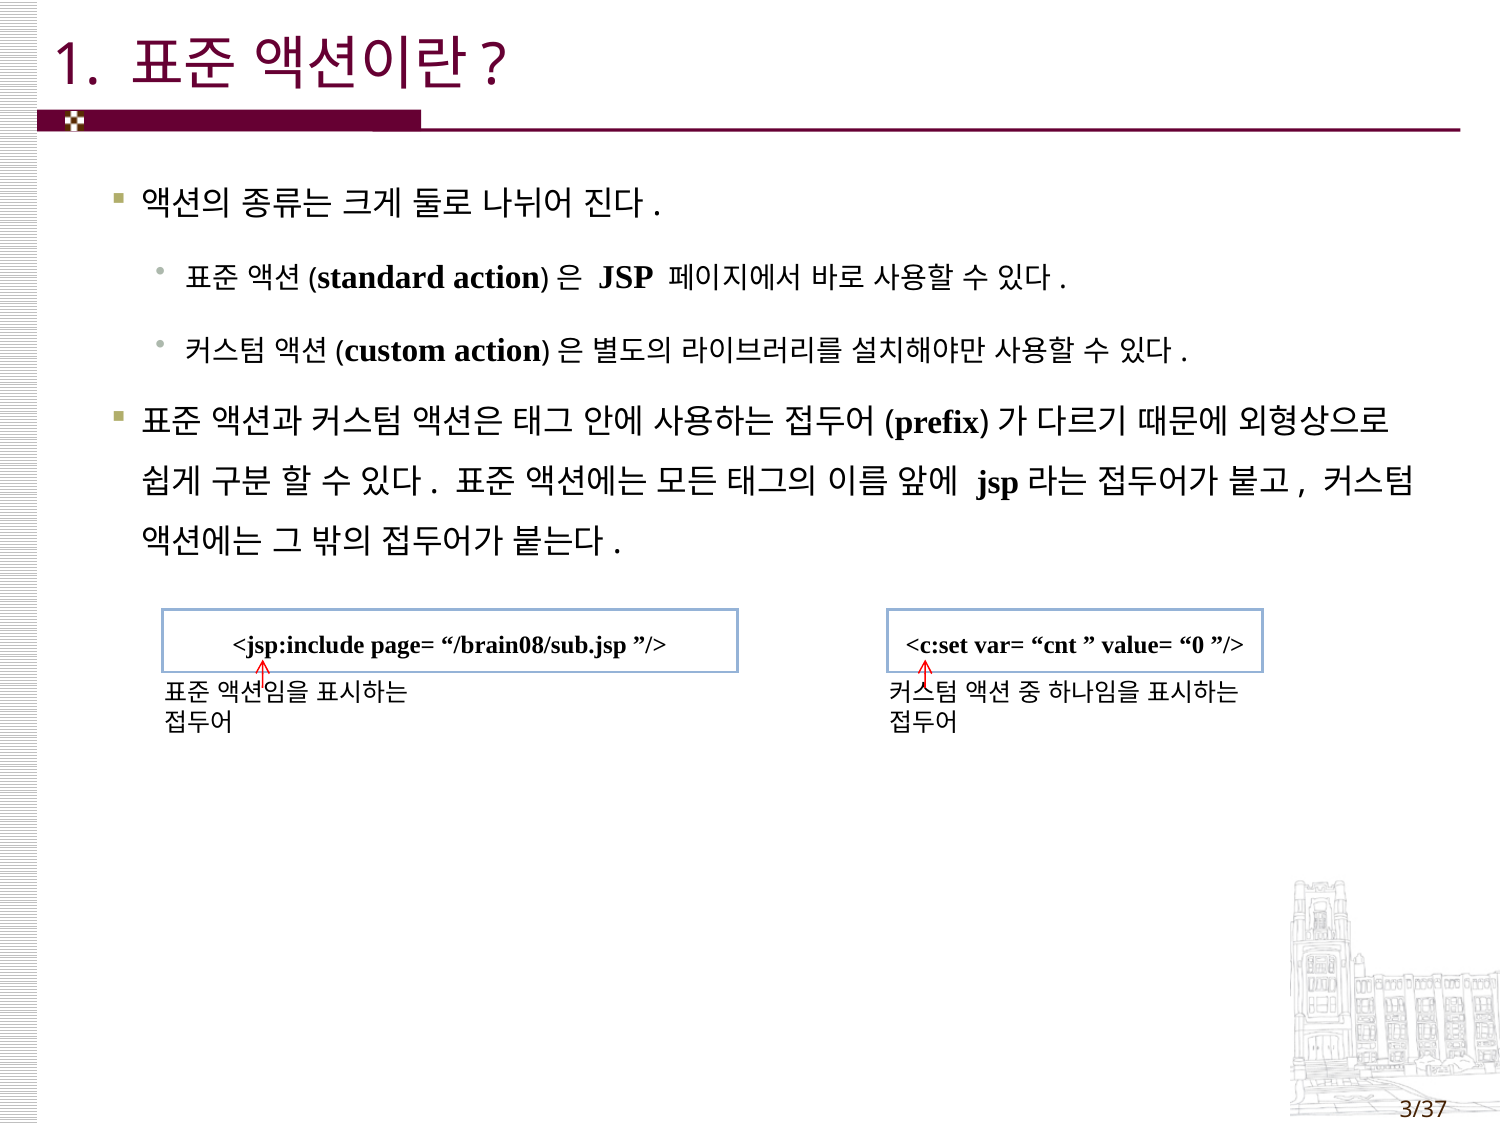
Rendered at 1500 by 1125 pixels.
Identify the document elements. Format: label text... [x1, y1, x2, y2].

text_box 표준 액션임을 표시하는 접두어 [148, 685, 464, 727]
text_box 커스텀 액션 중 하나임을 표시하는 접두어 [873, 685, 1302, 727]
picture [65, 111, 84, 131]
table_header <c:set var= “cnt ” value= “0 ”/> [889, 611, 1261, 671]
list 액션의 종류는 크게 둘로 나뉘어 진다. 표준 액션(standard action)은 JSP 페이지에서 바로 사용할 수 있다. 커스텀 액션(custom action)은 별도의 라이브러리를 설치해야만 사용할 수 있다. 표준 액션과 커스텀 액션은 태그 안에 사용하는 접두어(prefix)가 다르기 때문에 외형상으로 쉽게 구분 할 수 있다. 표준 액션에는 모든 태그의 이름 앞에 jsp라는 접두어가 붙고, 커스텀 액션에는 그 밖의 접두어가 붙는다. [37, 154, 1463, 1093]
picture [1290, 874, 1500, 1125]
title 1. 표준 액션이란? [36, 13, 1426, 109]
table_header <jsp:include page= “/brain08/sub.jsp ”/> [164, 611, 736, 671]
